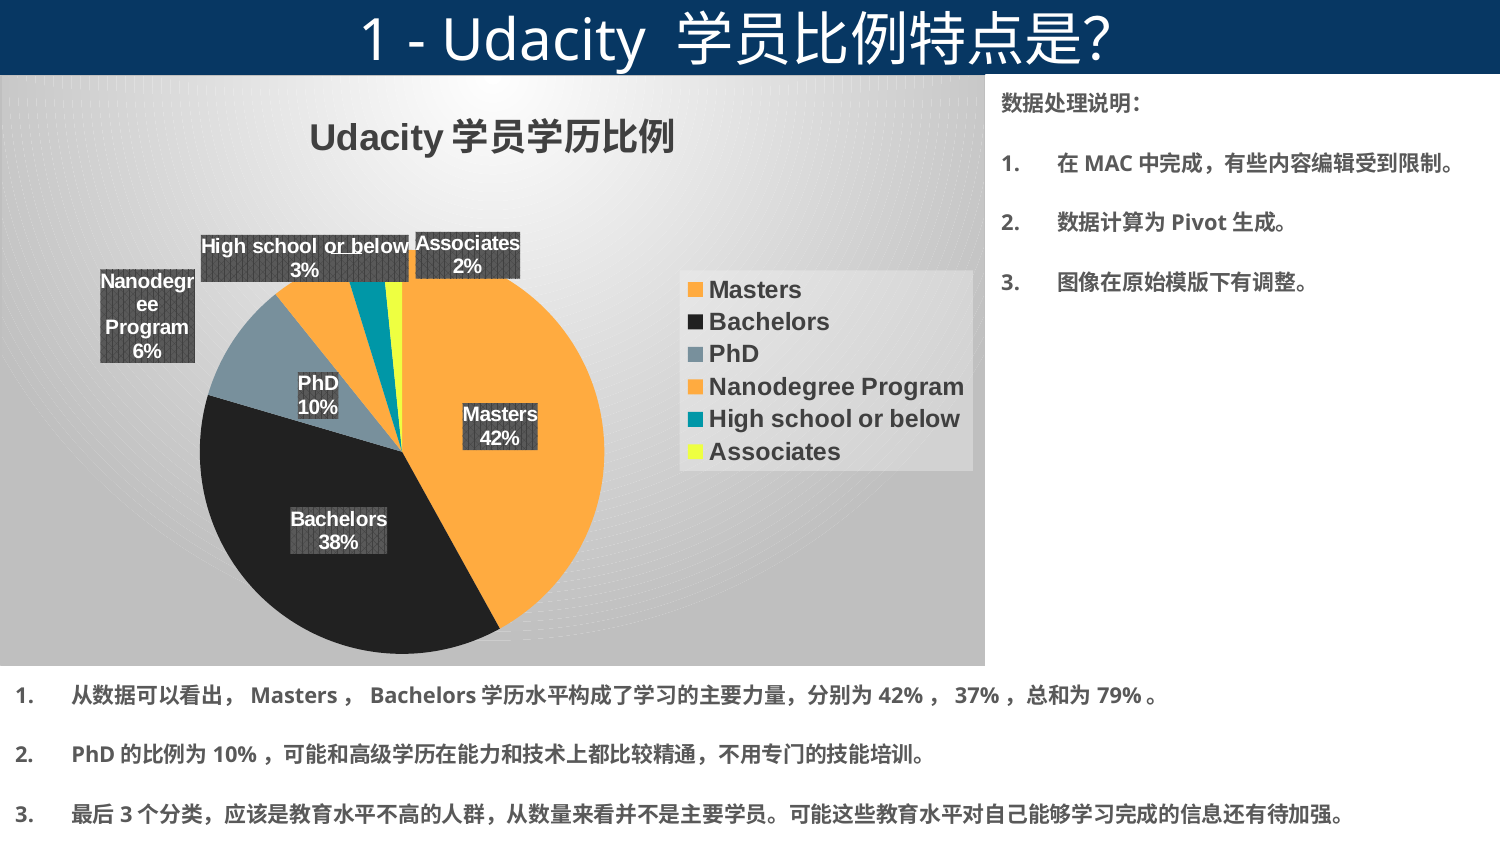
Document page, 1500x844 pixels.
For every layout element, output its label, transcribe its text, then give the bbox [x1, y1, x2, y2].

list 数据处理说明： 在MAC中完成，有些内容编辑受到限制。 数据计算为Pivot生成。 图像在原始模版下有调整。 [987, 74, 1500, 667]
chart [0, 74, 987, 667]
list 从数据可以看出，Masters，Bachelors学历水平构成了学习的主要力量，分别为42%，37%，总和为79%。 PhD的比例为10%，可能和高级学历在能力和技术上都比较精通，不用专门的技能培训。 最后3个分类，应该是教育水平不高的人群，从数量来看并不是主要学员。可能这些教育水平对自己能够学习完成的信息还有待加强。 [0, 667, 1500, 844]
title 1 - Udacity 学员比例特点是？ [0, 0, 1500, 74]
